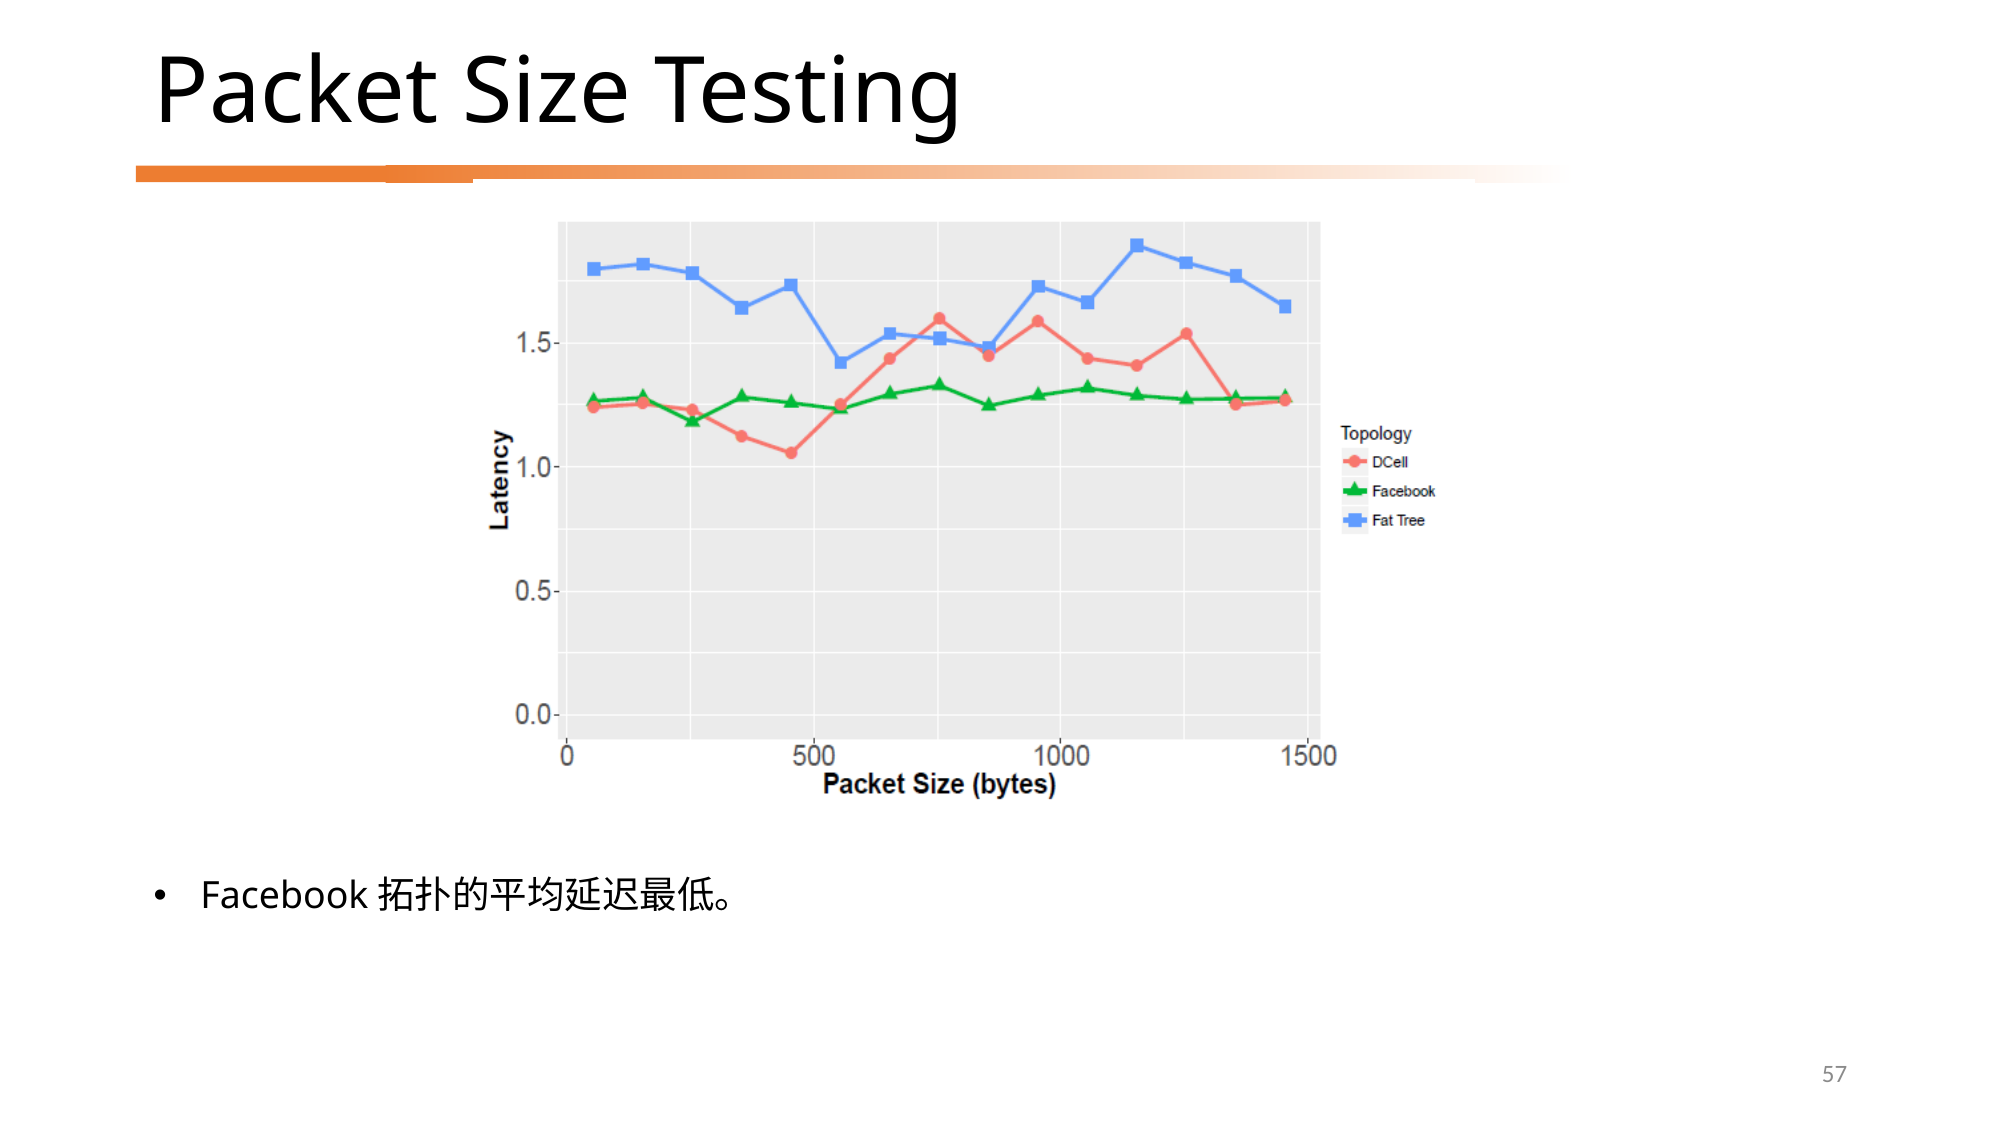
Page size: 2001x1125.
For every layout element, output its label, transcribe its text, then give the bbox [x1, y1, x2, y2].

text_box Facebook拓扑的平均延迟最低。 [138, 841, 1724, 924]
slide_number 57 [1412, 1042, 1863, 1103]
title Packet Size Testing [138, 25, 1810, 160]
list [473, 179, 1475, 820]
